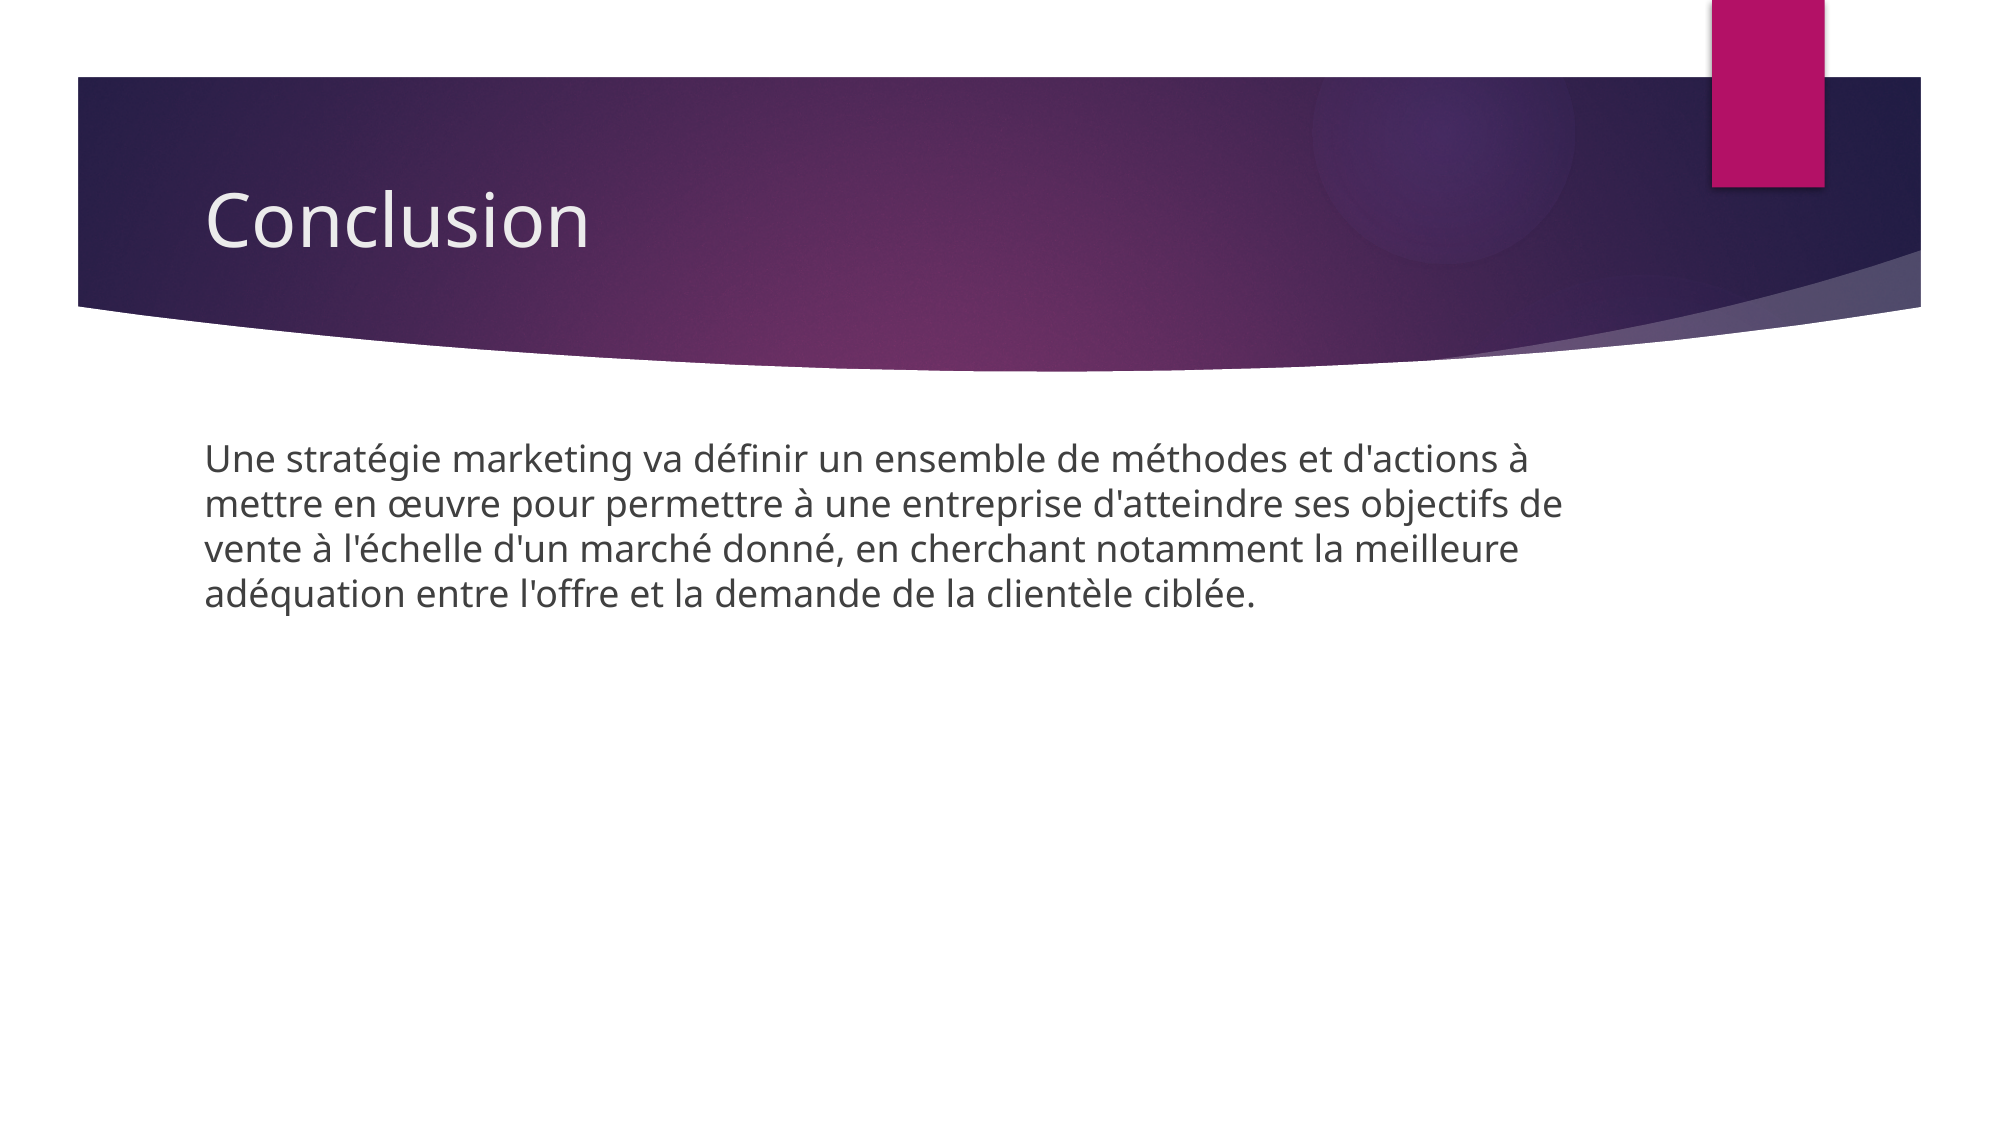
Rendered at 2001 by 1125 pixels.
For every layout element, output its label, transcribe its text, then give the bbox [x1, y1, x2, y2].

title Conclusion [189, 159, 1627, 276]
list Une stratégie marketing va définir un ensemble de méthodes et d'actions à mettre en œuvre pour permettre à une entreprise d'atteindre ses objectifs de vente à l'échelle d'un marché donné, en cherchant notamment la meilleure adéquation entre l'offre et la demande de la clientèle ciblée. [189, 427, 1638, 988]
